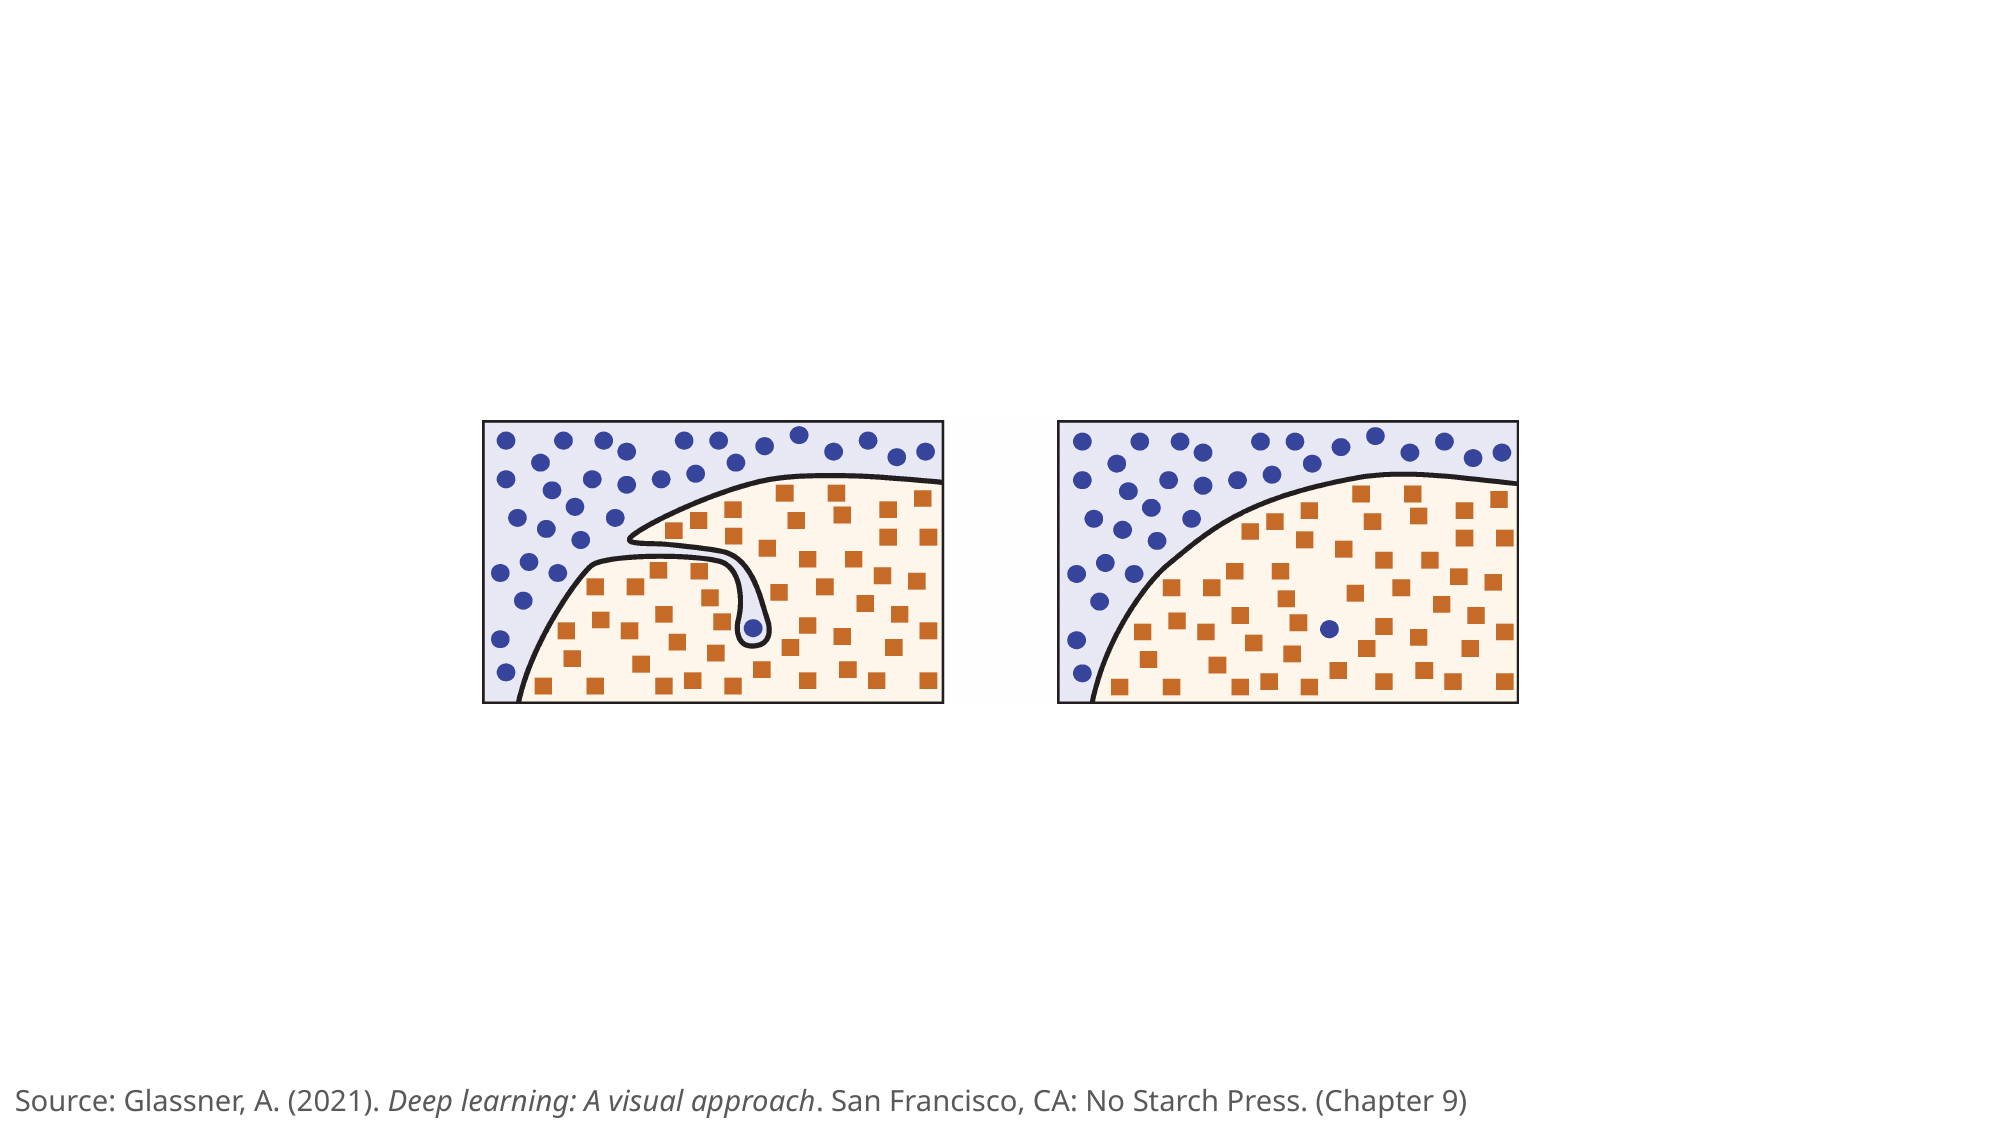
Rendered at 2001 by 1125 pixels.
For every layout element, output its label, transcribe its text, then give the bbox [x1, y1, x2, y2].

picture [481, 420, 1519, 705]
text_box Source: Glassner, A. (2021). Deep learning: A visual approach. San Francisco, CA: No Starch Press. (Chapter 9) [0, 1074, 2000, 1125]
